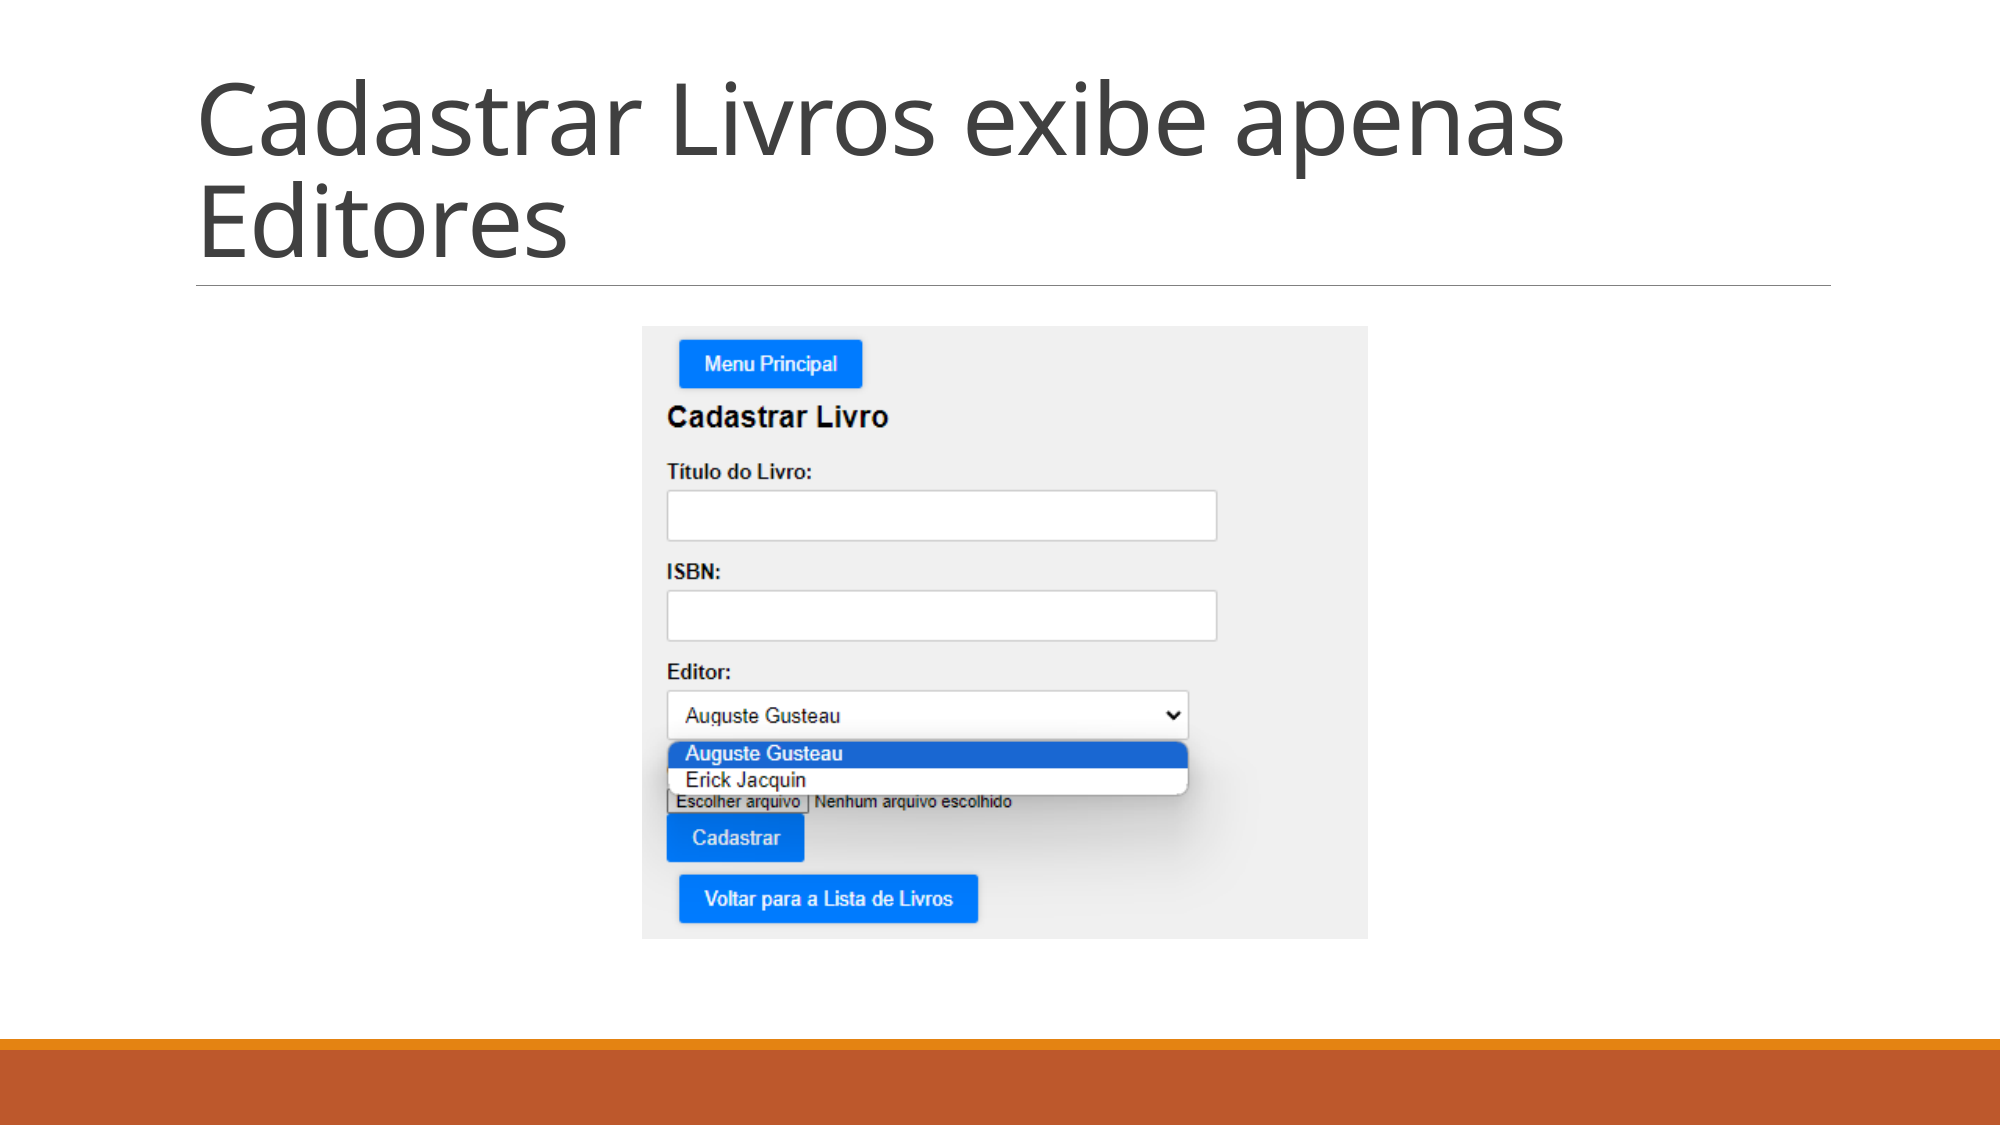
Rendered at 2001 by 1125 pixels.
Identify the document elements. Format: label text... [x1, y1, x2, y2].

title Cadastrar Livros exibe apenas Editores [180, 47, 1830, 285]
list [641, 325, 1368, 940]
